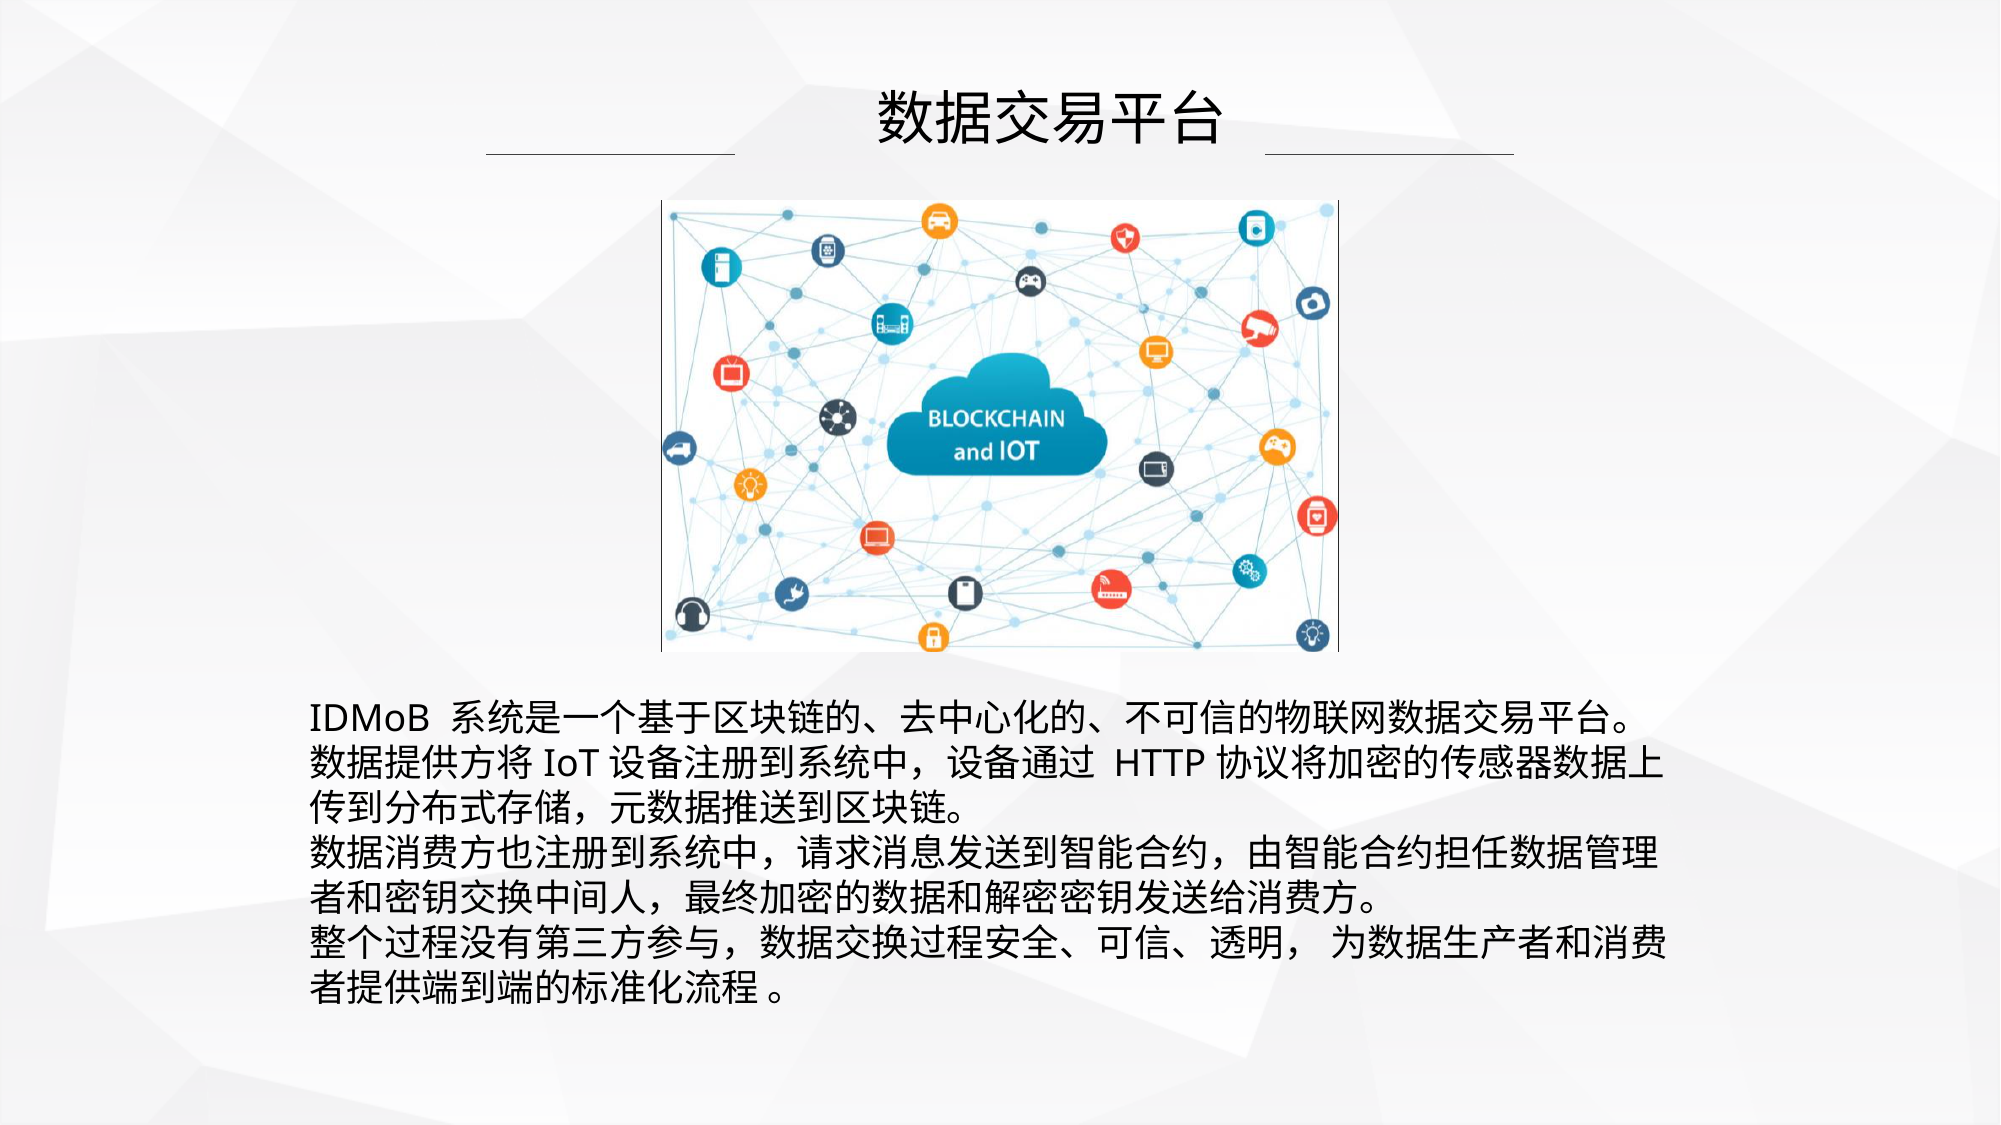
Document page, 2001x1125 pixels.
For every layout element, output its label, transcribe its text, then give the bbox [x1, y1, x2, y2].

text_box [486, 74, 1514, 160]
picture [0, 0, 2000, 1125]
text_box IDMoB 系统是一个基于区块链的、去中心化的、不可信的物联网数据交易平台。 数据提供方将IoT设备注册到系统中，设备通过 HTTP协议将加密的传感器数据上传到分布式存储，元数据推送到区块链。 数据消费方也注册到系统中，请求消息发送到智能合约，由智能合约担任数据管理者和密钥交换中间人，最终加密的数据和解密密钥发送给消费方。 整个过程没有第三方参与，数据交换过程安全、可信、透明， 为数据生产者和消费者提供端到端的标准化流程 。 [294, 686, 1706, 1017]
